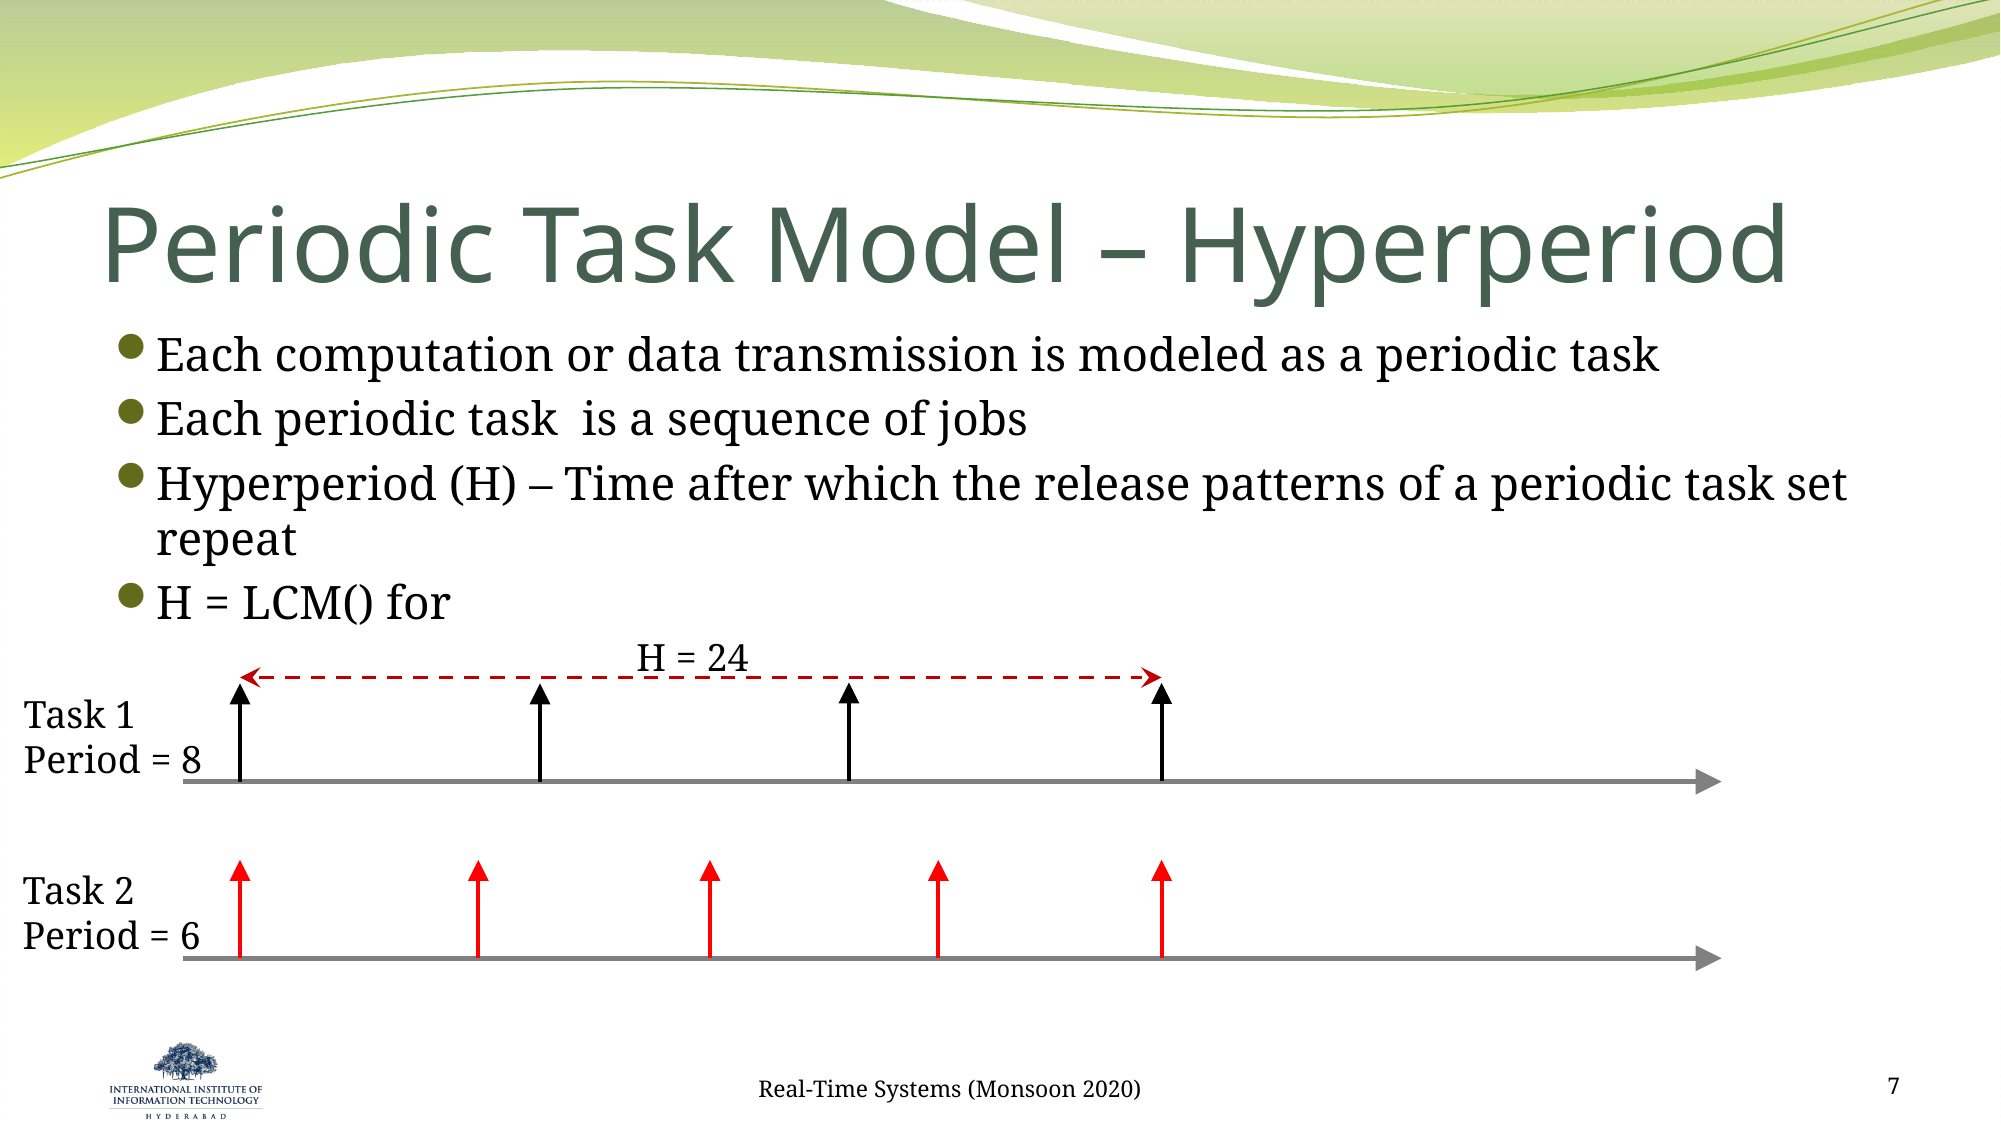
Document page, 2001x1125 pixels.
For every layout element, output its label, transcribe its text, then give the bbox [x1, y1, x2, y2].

footer Real-Time Systems (Monsoon 2020) [583, 1042, 1317, 1103]
slide_number 7 [1733, 1042, 1900, 1103]
picture [106, 1039, 266, 1122]
text_box H = 24 [621, 627, 764, 677]
text_box Task 2 Period = 6 [7, 859, 217, 965]
title Periodic Task Model – Hyperperiod [99, 115, 1900, 303]
text_box Task 1 Period = 8 [8, 683, 218, 788]
text_box H = 24 [621, 678, 764, 687]
